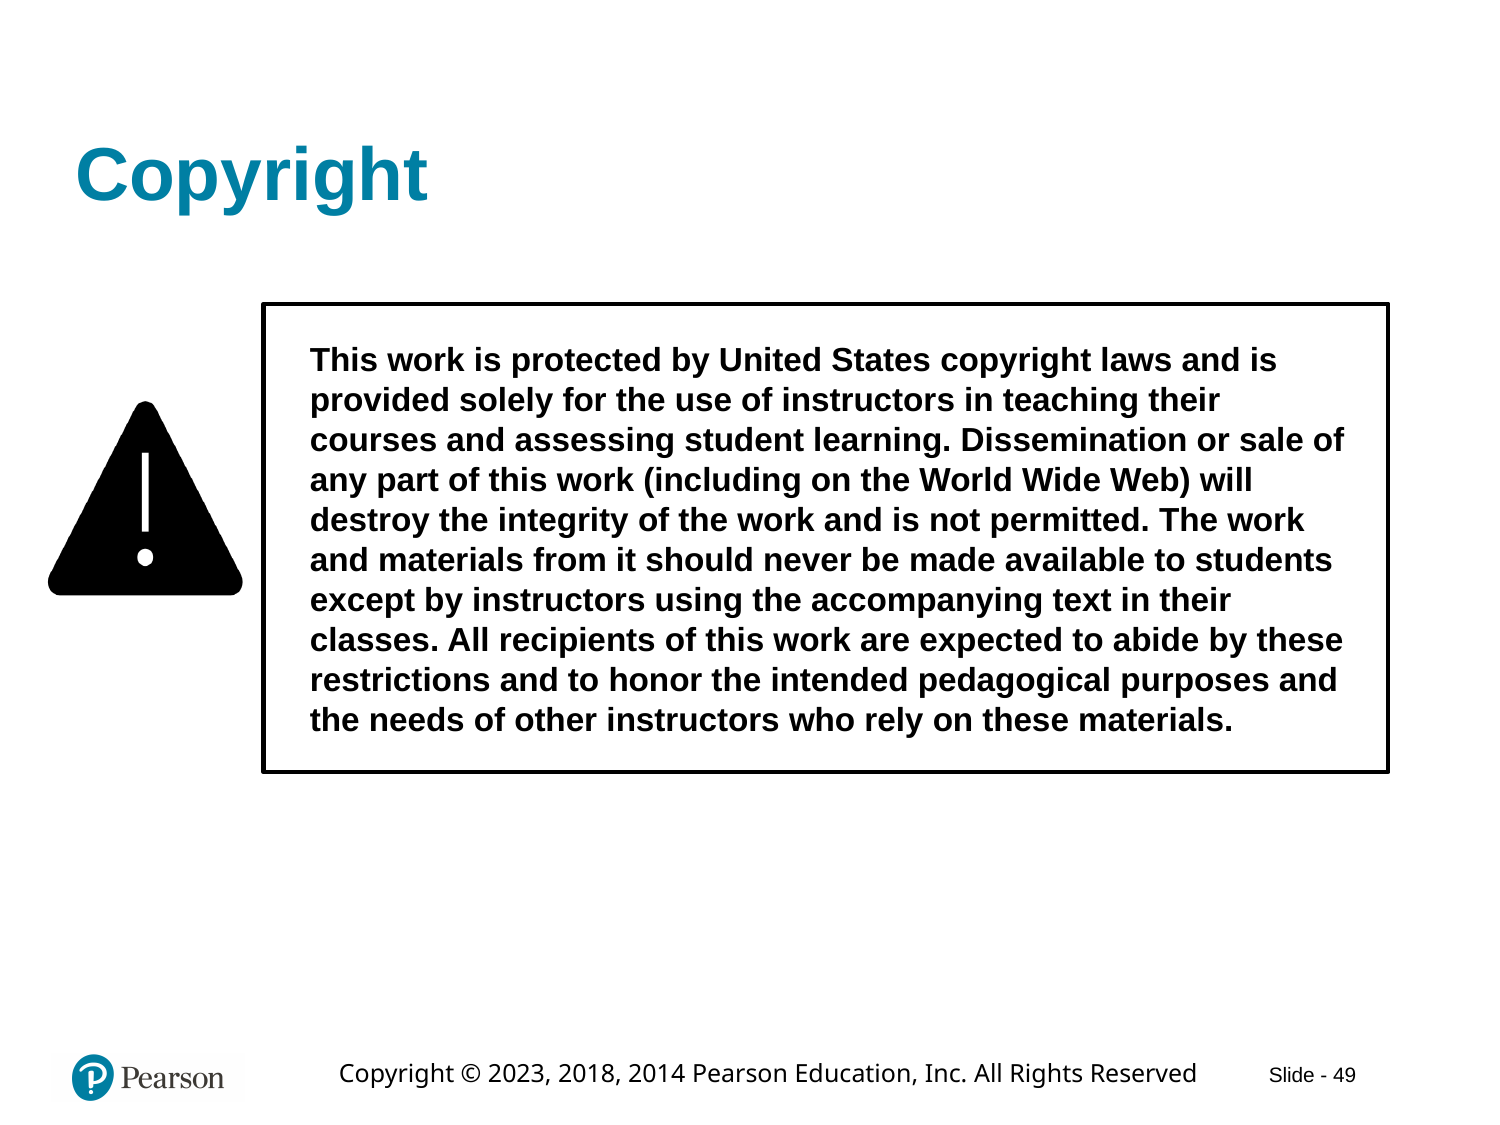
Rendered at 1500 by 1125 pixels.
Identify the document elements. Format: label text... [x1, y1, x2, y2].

title Copyright [75, 35, 1425, 216]
picture [51, 1053, 245, 1102]
picture [40, 379, 251, 616]
list This work is protected by United States copyright laws and is provided solely for the use of instructors in teaching their courses and assessing student learning. Dissemination or sale of any part of this work (including on the World Wide Web) will destroy the integrity of the work and is not permitted. The work and materials from it should never be made available to students except by instructors using the accompanying text in their classes. All recipients of this work are expected to abide by these restrictions and to honor the intended pedagogical purposes and the needs of other instructors who rely on these materials. [261, 302, 1390, 774]
